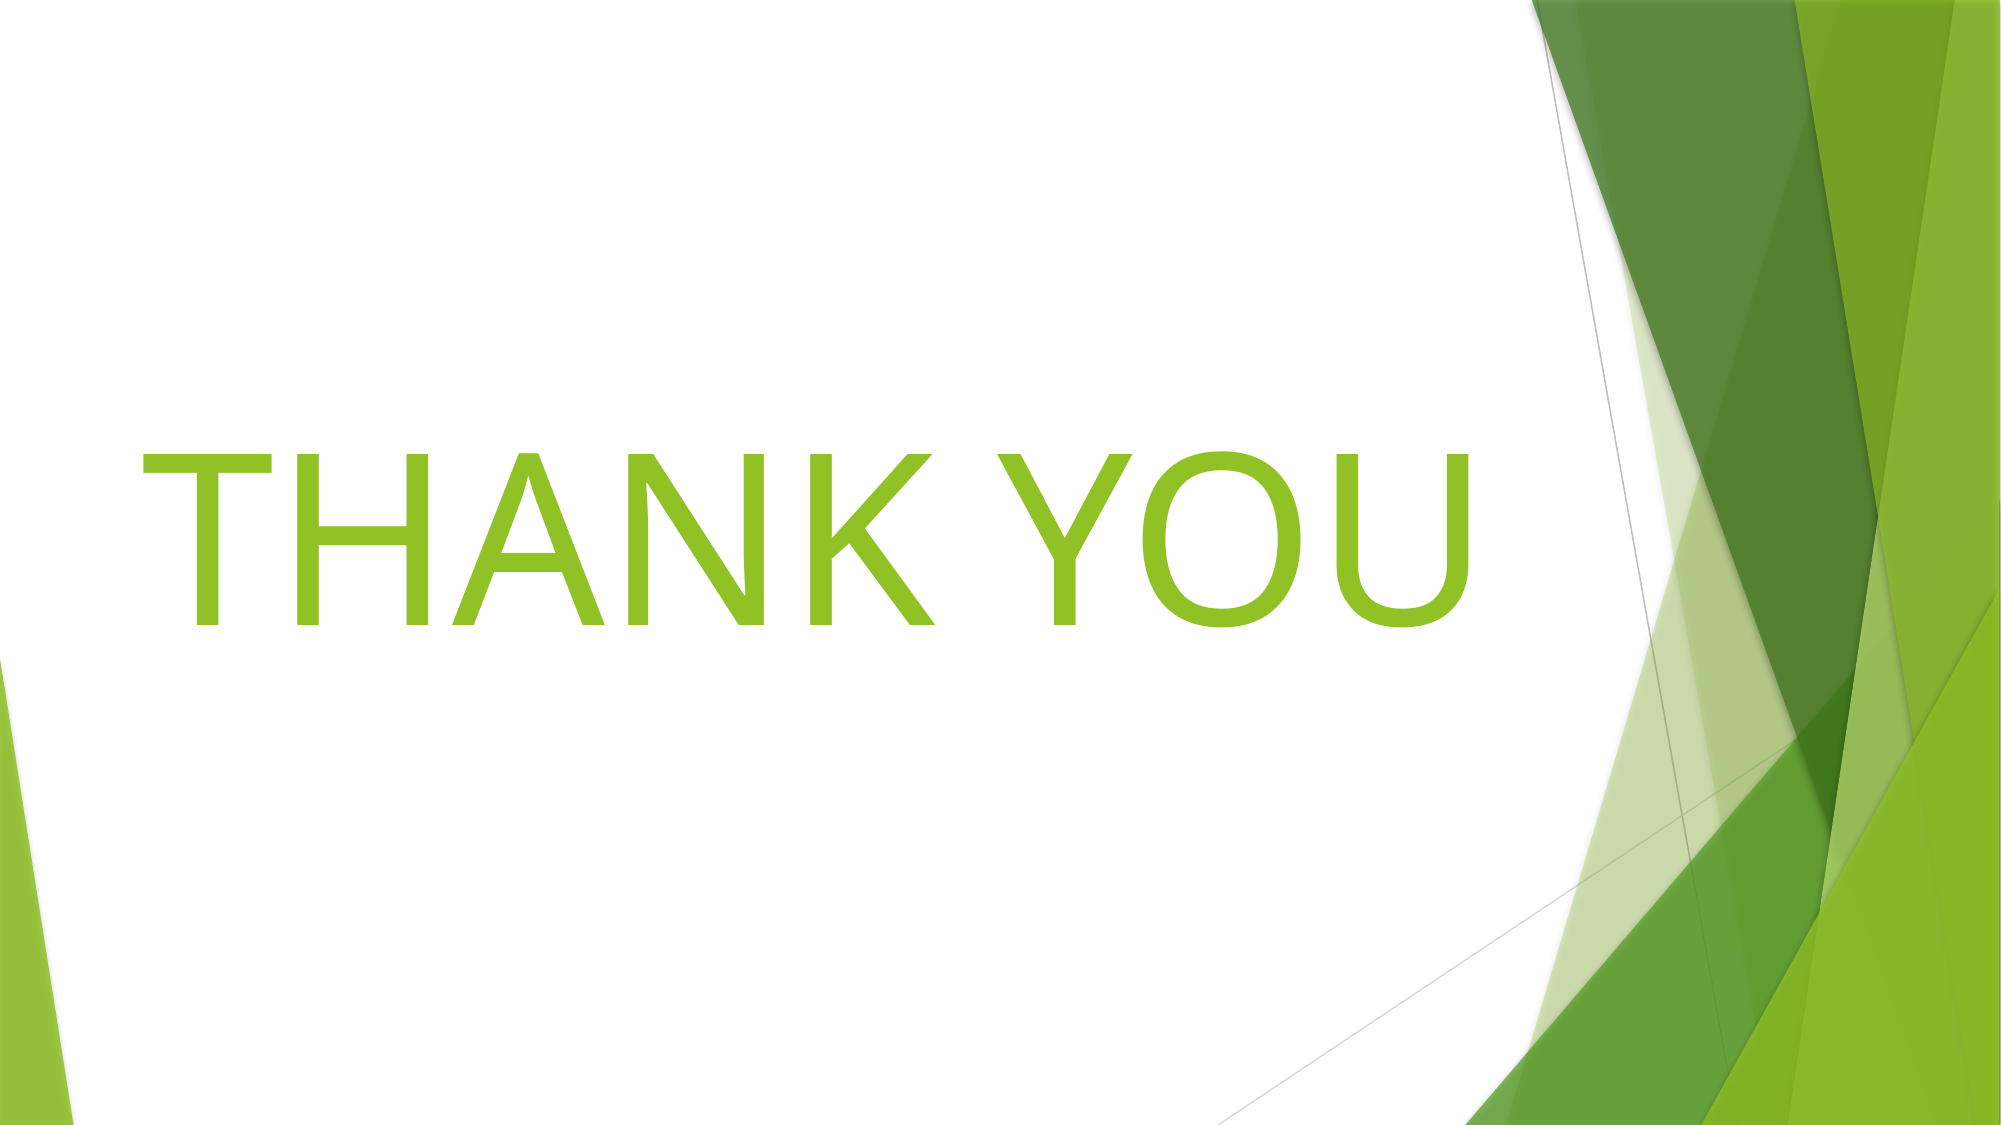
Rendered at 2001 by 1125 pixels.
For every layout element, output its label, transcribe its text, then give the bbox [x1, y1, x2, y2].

title THANK YOU [111, 378, 1522, 596]
